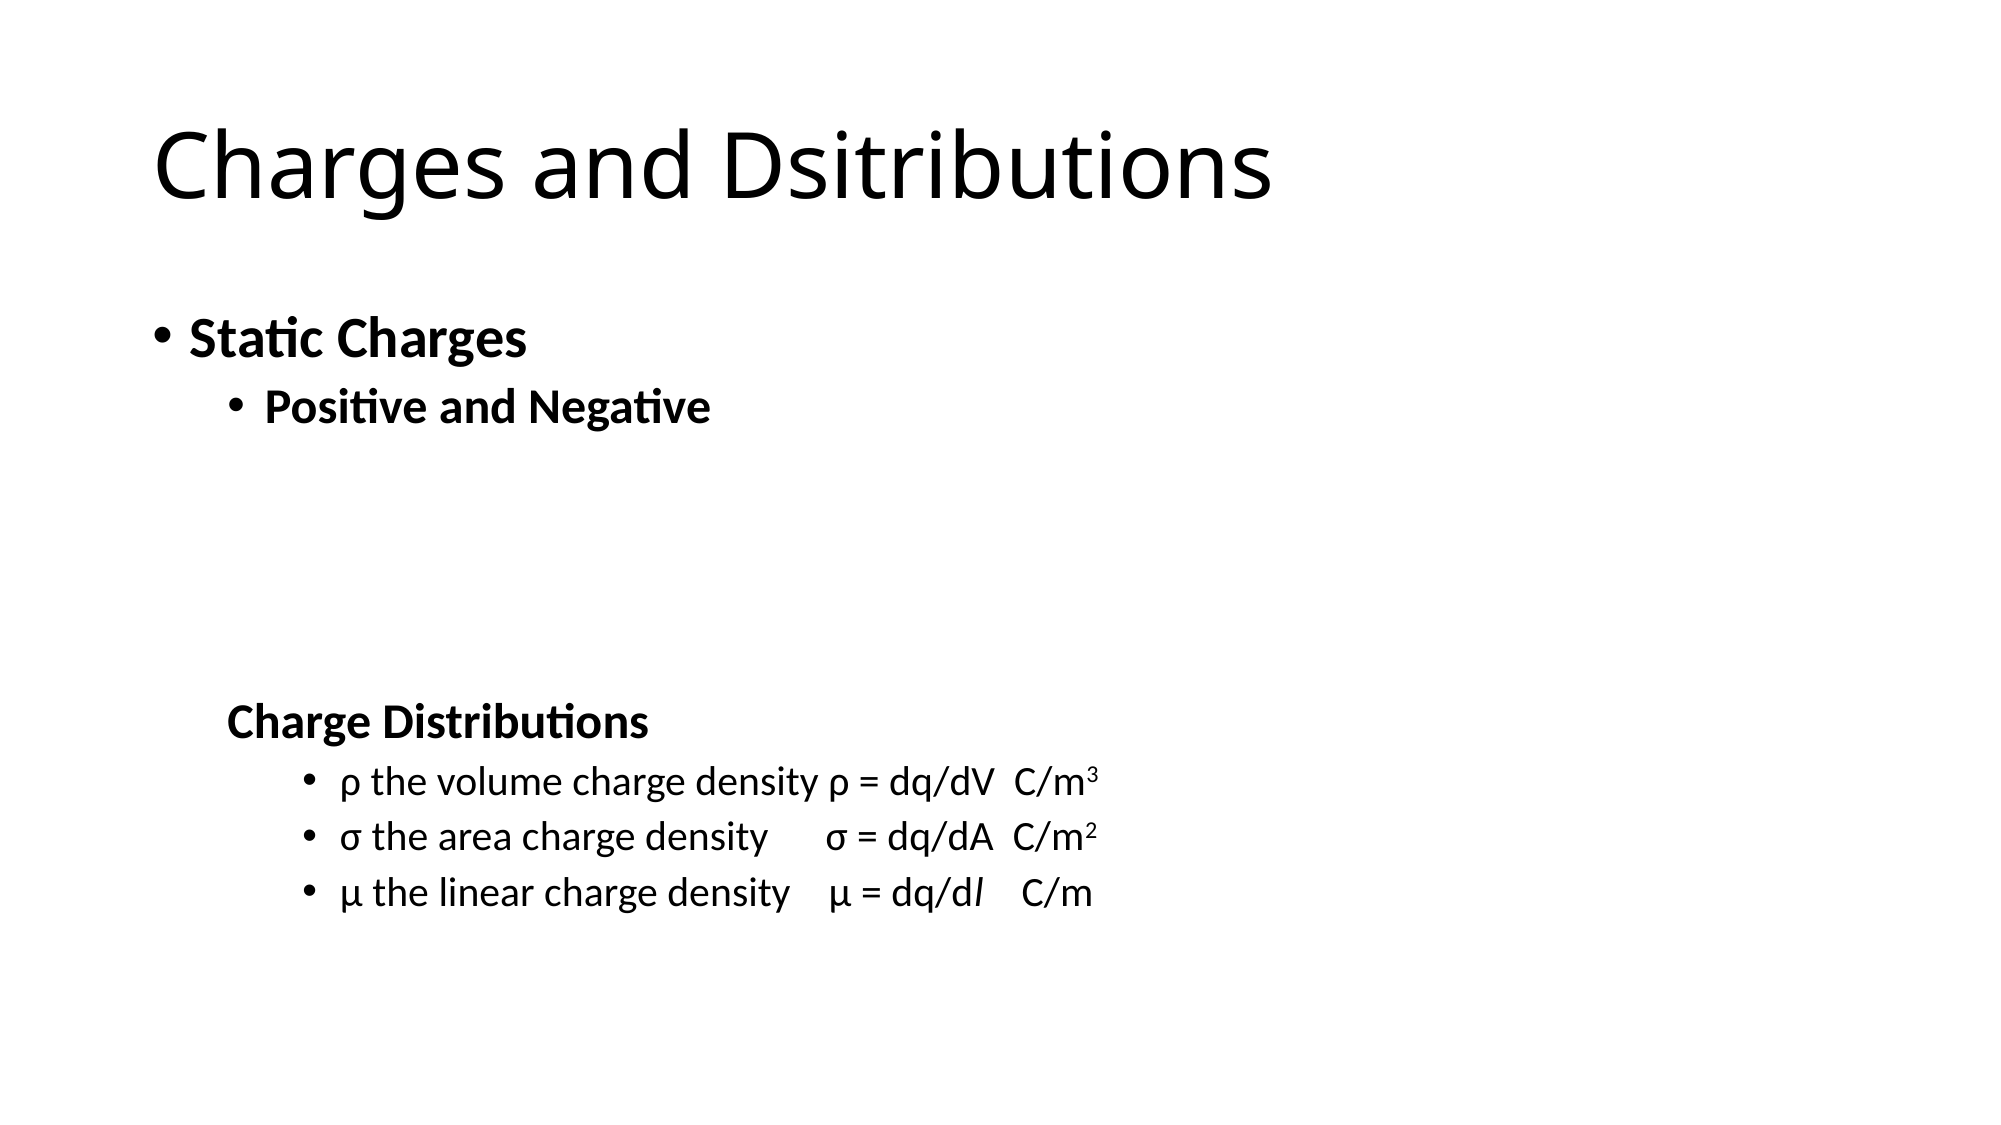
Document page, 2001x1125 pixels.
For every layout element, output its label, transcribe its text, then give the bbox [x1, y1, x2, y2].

title Charges and Dsitributions [137, 59, 1863, 278]
